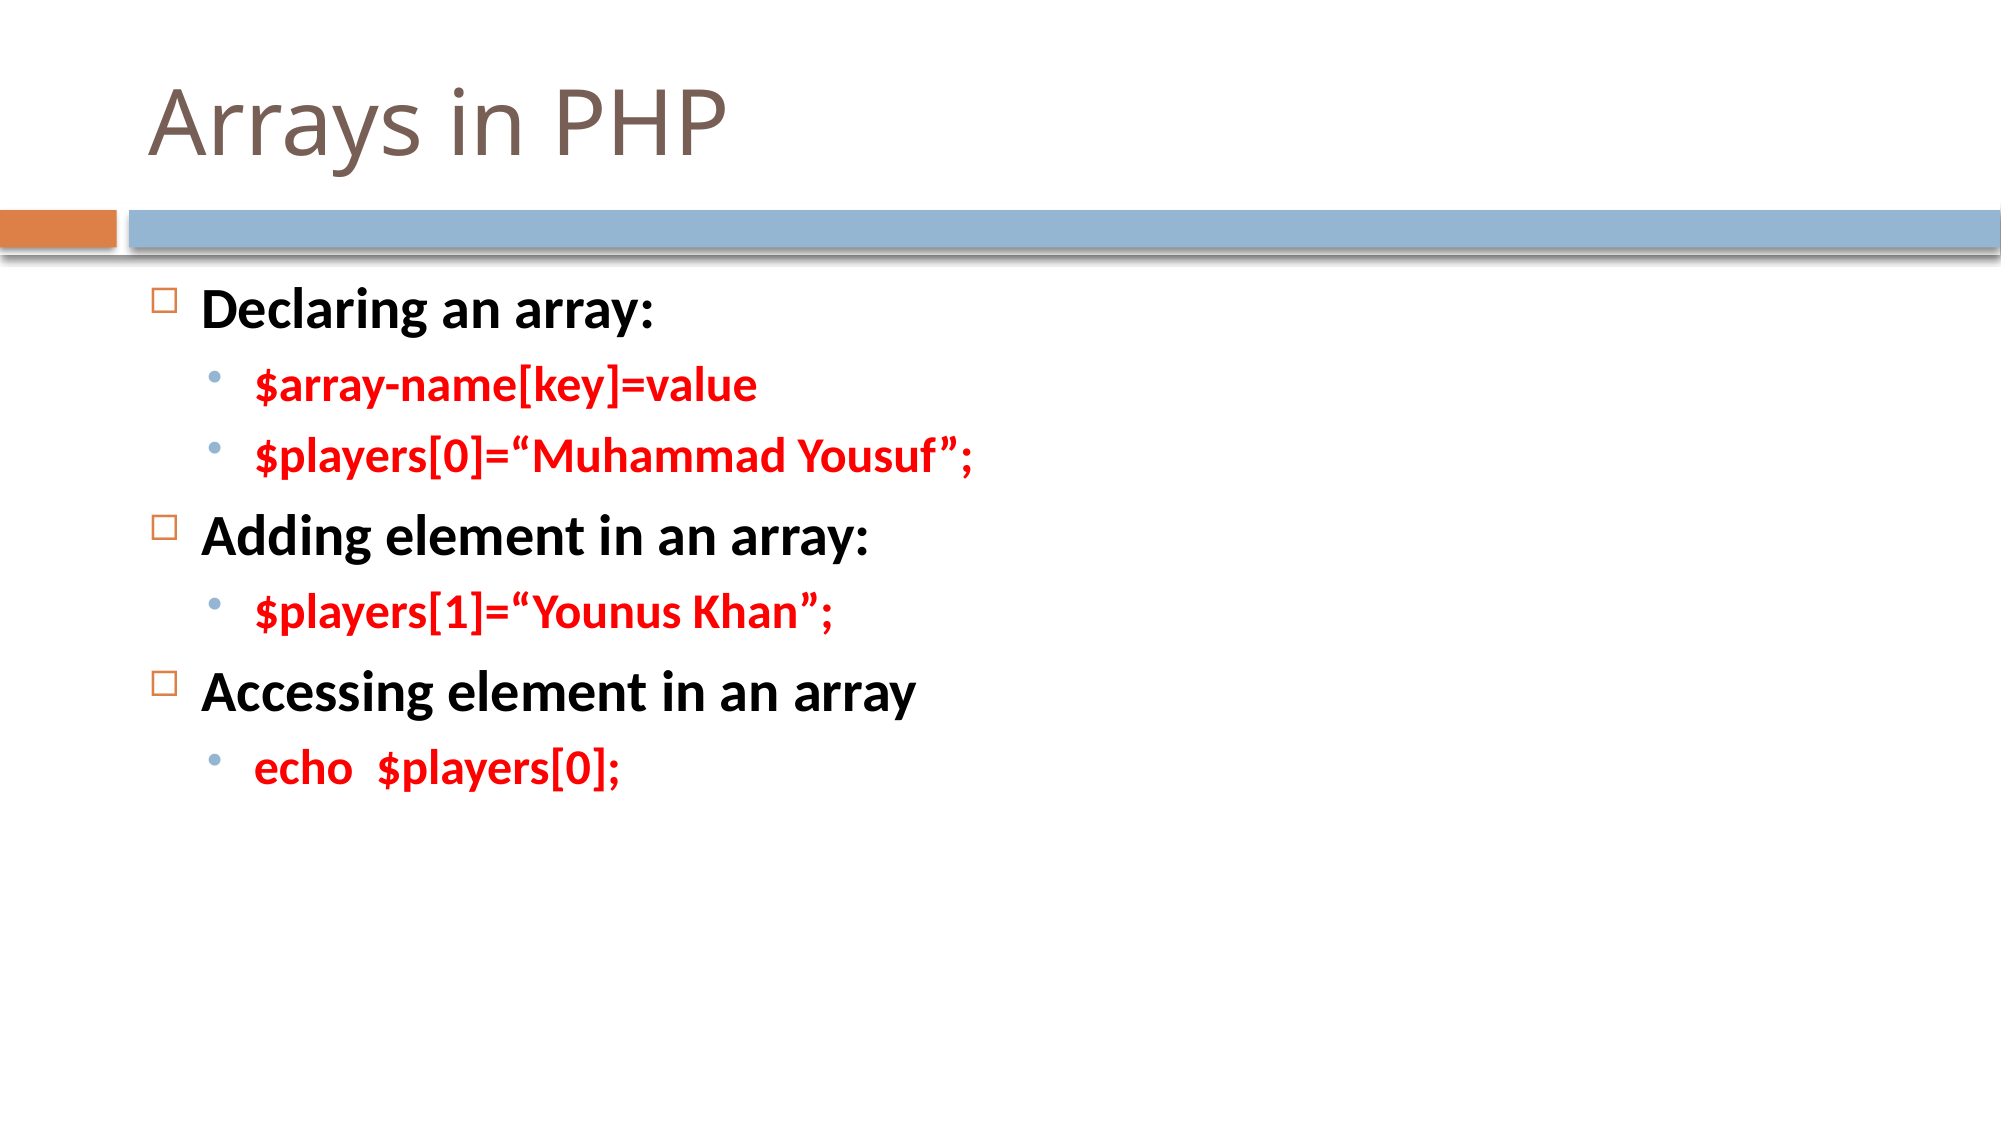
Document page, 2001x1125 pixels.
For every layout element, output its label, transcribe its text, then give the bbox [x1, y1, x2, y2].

title Arrays in PHP [133, 37, 1918, 200]
list Declaring an array: $array-name[key]=value $players[0]=“Muhammad Yousuf”; Adding element in an array: $players[1]=“Younus Khan”; Accessing element in an array echo $players[0]; [133, 262, 1918, 1013]
